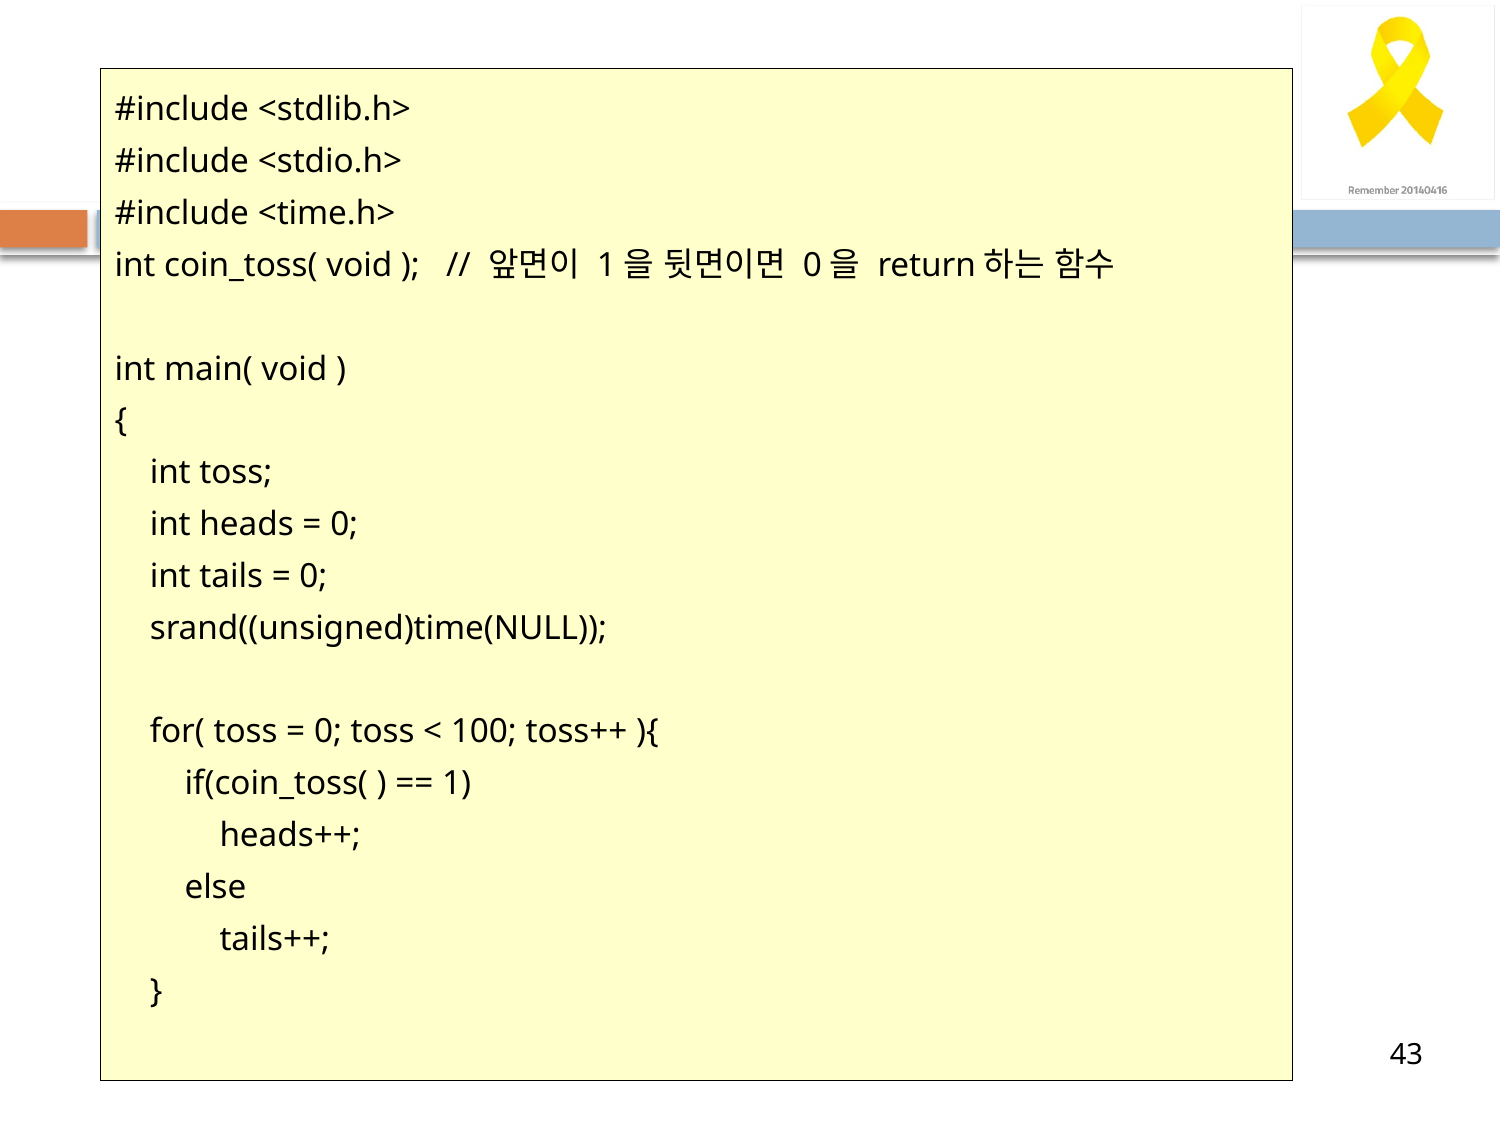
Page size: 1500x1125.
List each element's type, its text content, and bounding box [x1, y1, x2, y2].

text_box #include <stdlib.h> #include <stdio.h> #include <time.h> int coin_toss( void ); // 앞면이 1을 뒷면이면 0을 return하는 함수 int main( void ) { int toss; int heads = 0; int tails = 0; srand((unsigned)time(NULL)); for( toss = 0; toss < 100; toss++ ){ if(coin_toss( ) == 1) heads++; else tails++; } [99, 68, 1293, 1081]
picture [1295, 0, 1500, 205]
slide_number 43 [1021, 1024, 1438, 1085]
